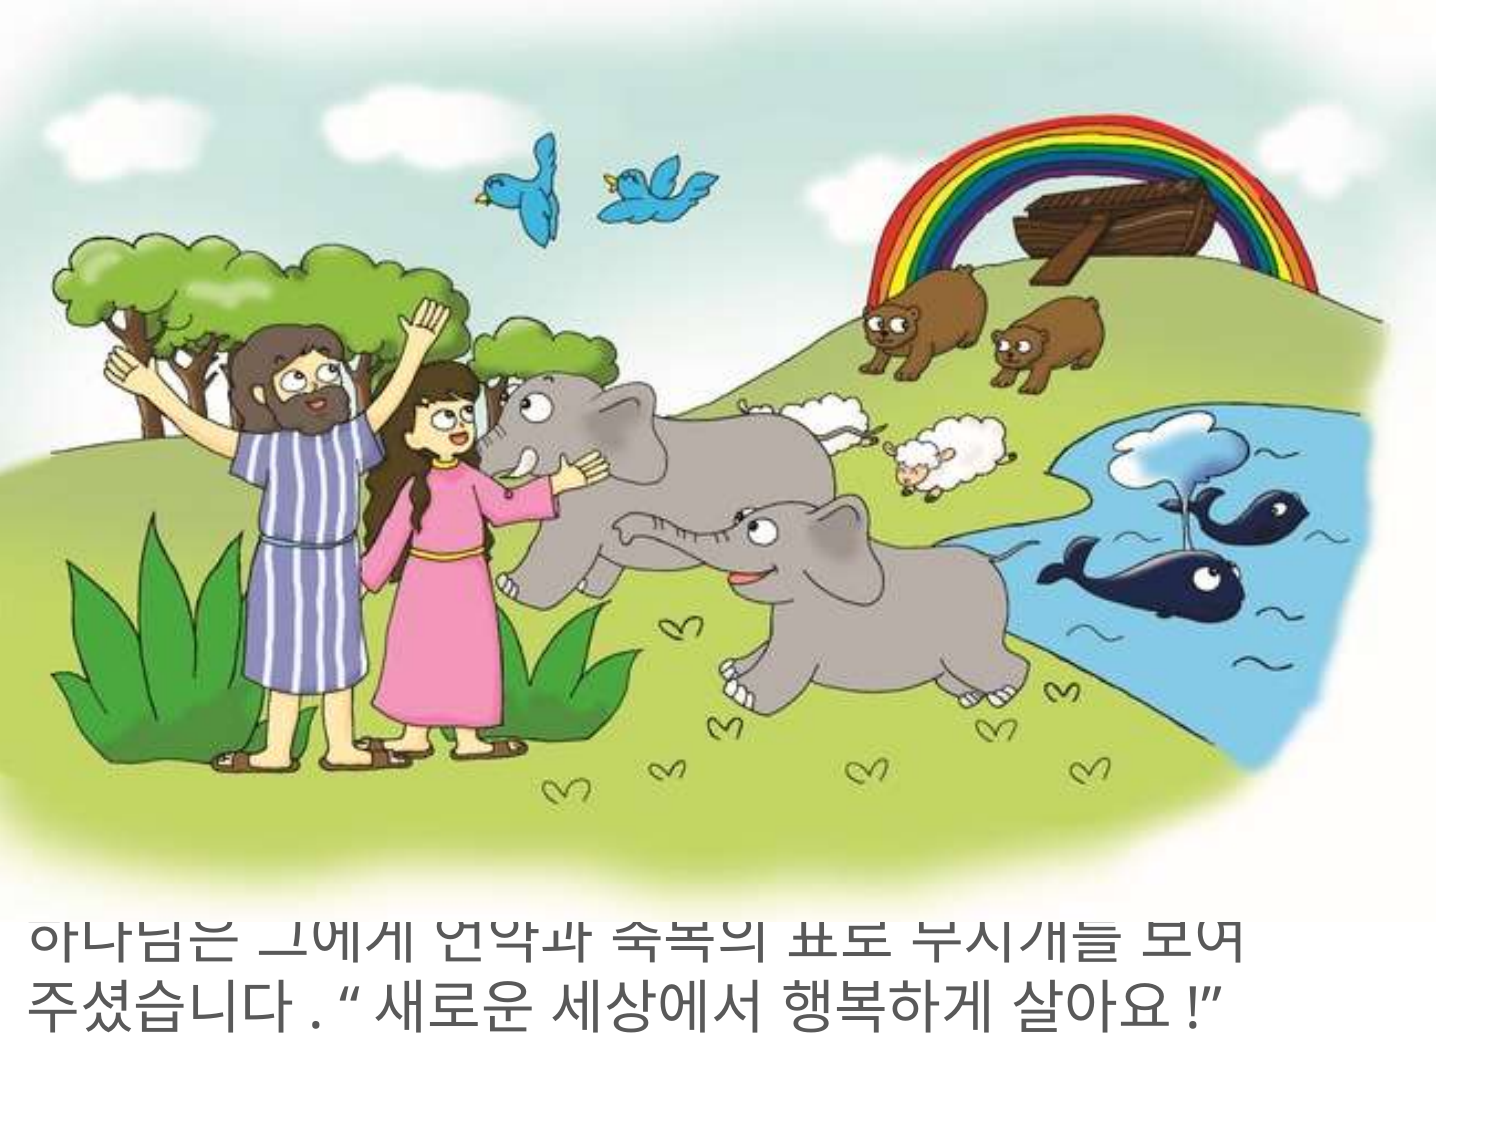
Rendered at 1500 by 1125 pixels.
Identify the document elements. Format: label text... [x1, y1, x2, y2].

text_box 하나님은 그에게 언약과 축복의 표로 무지개를 보여 주셨습니다. “새로운 세상에서 행복하게 살아요!” [11, 893, 1498, 1048]
picture [0, 0, 1436, 922]
